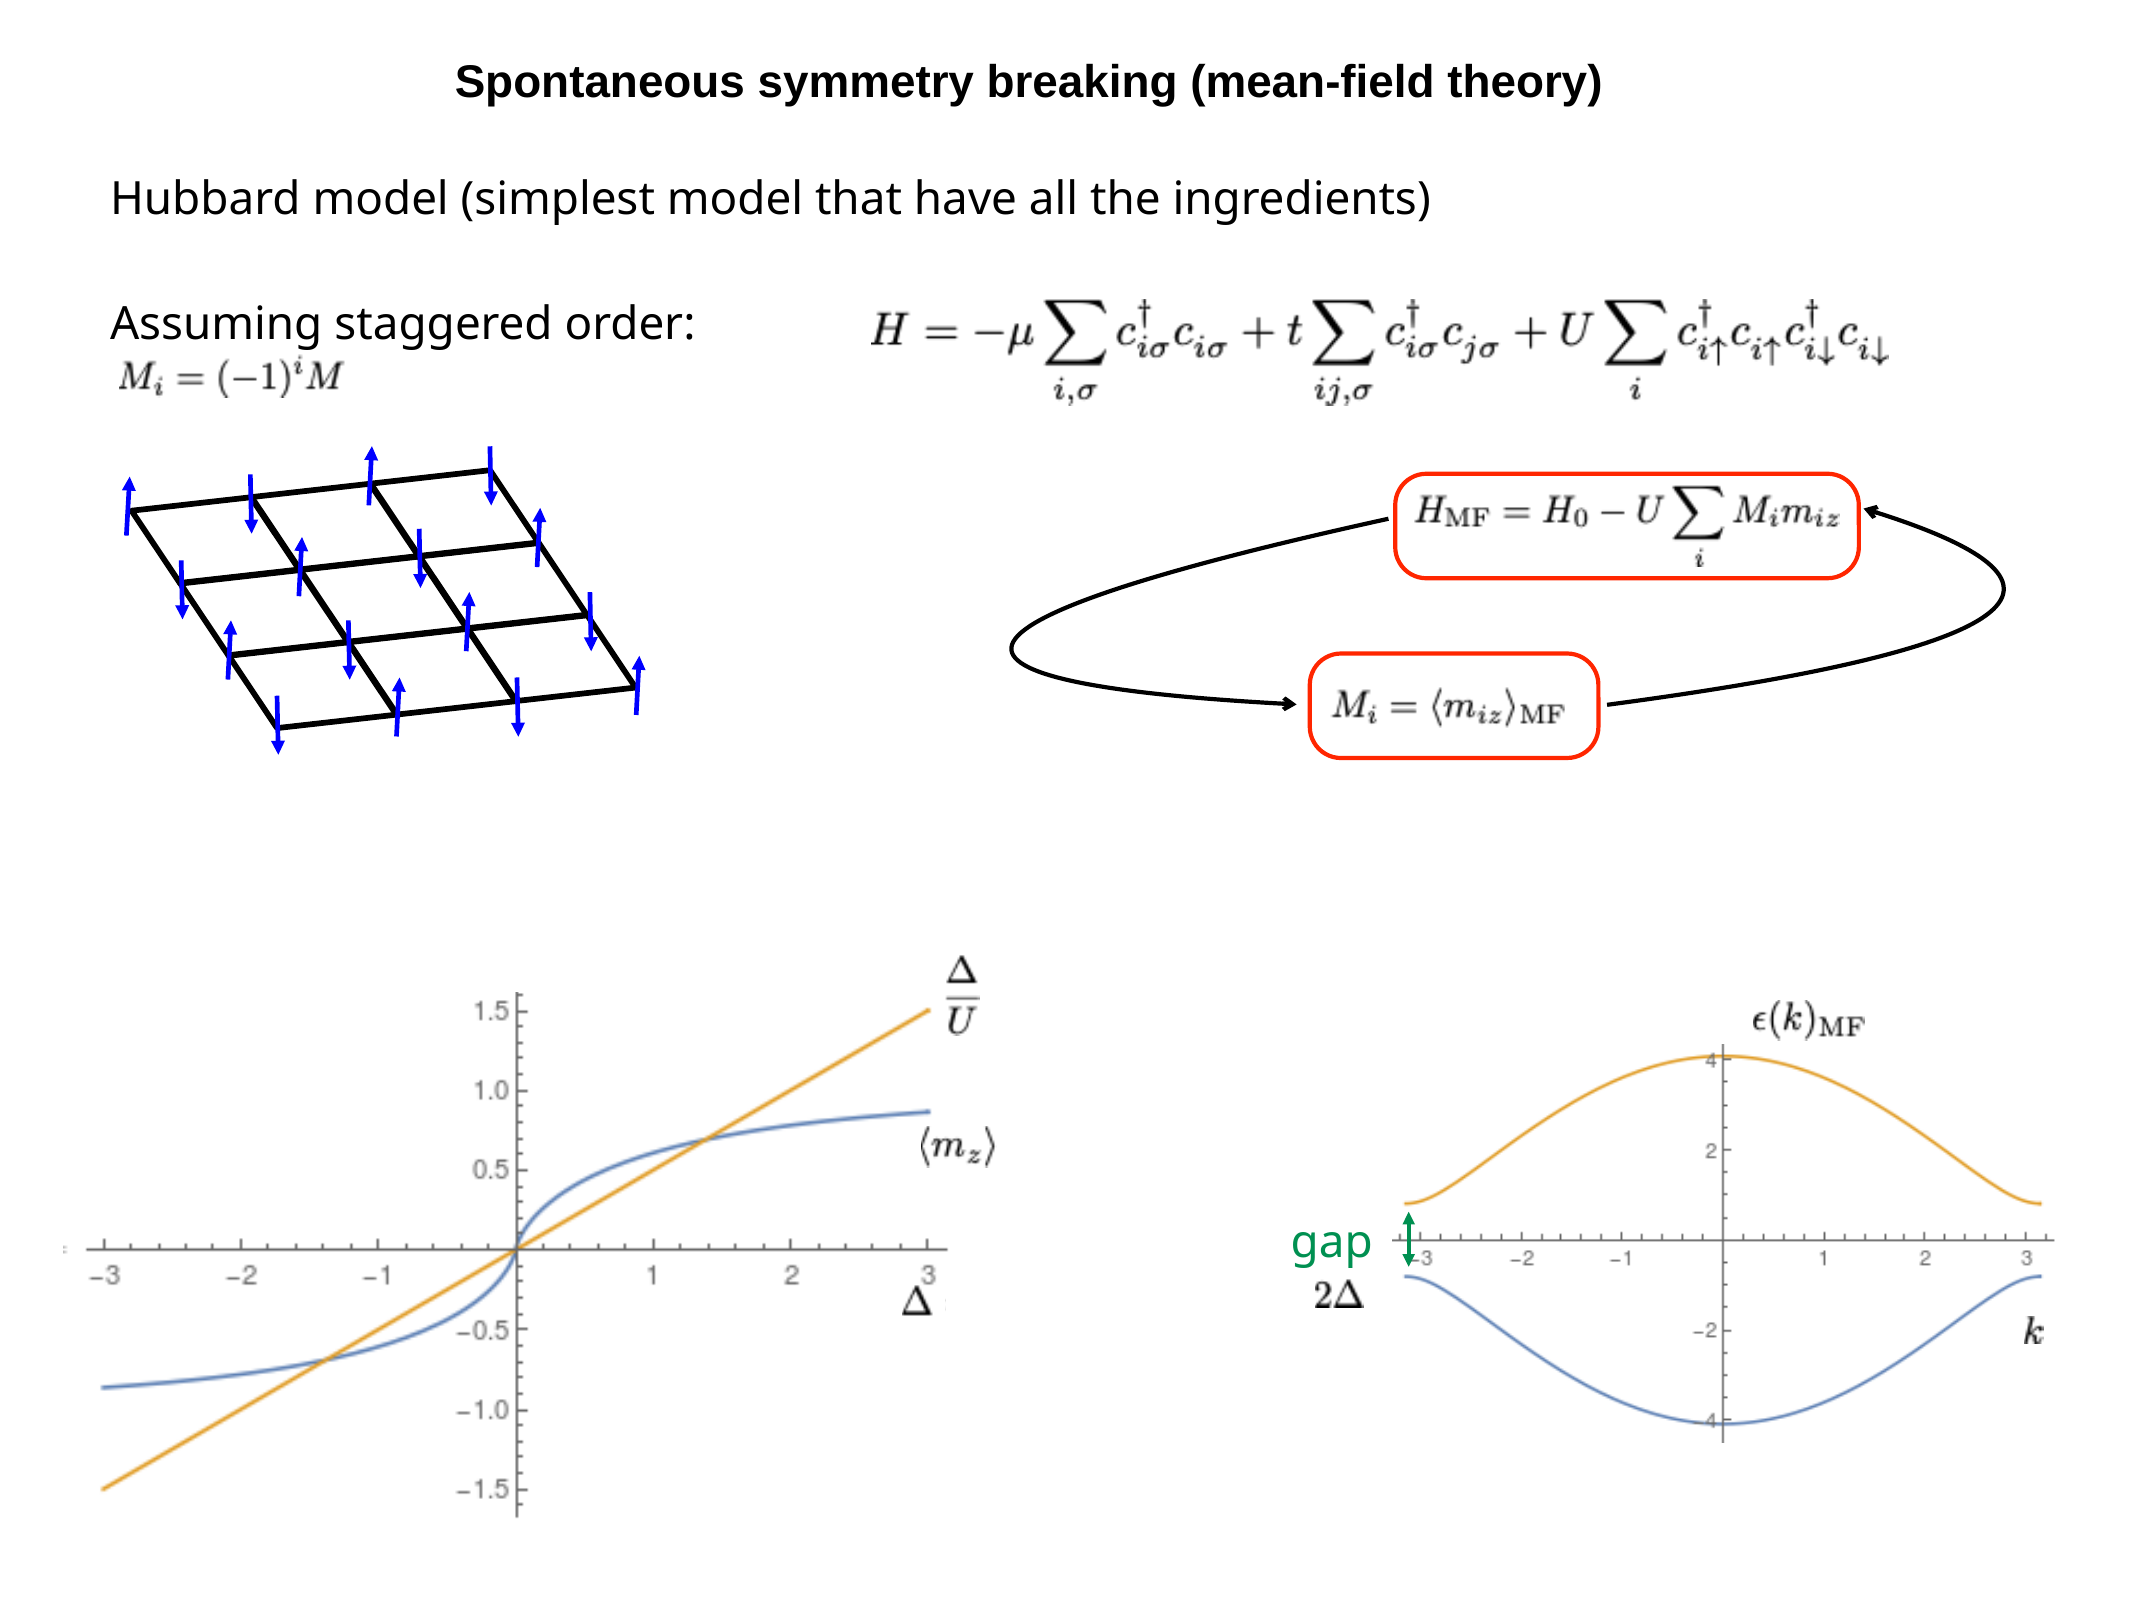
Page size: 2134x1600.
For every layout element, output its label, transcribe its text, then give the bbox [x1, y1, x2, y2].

text_box [1607, 505, 2004, 705]
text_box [1281, 1000, 2064, 1443]
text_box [1309, 653, 1599, 759]
picture [1315, 1278, 1364, 1308]
picture [118, 353, 347, 398]
text_box [1011, 518, 1389, 711]
text_box Hubbard model (simplest model that have all the ingredients) [101, 160, 1587, 232]
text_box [1394, 473, 1860, 579]
text_box Assuming staggered order: [101, 285, 1587, 357]
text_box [62, 953, 997, 1524]
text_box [126, 445, 640, 755]
text_box Spontaneous symmetry breaking (mean-field theory) [446, 43, 1612, 116]
picture [871, 299, 1889, 406]
